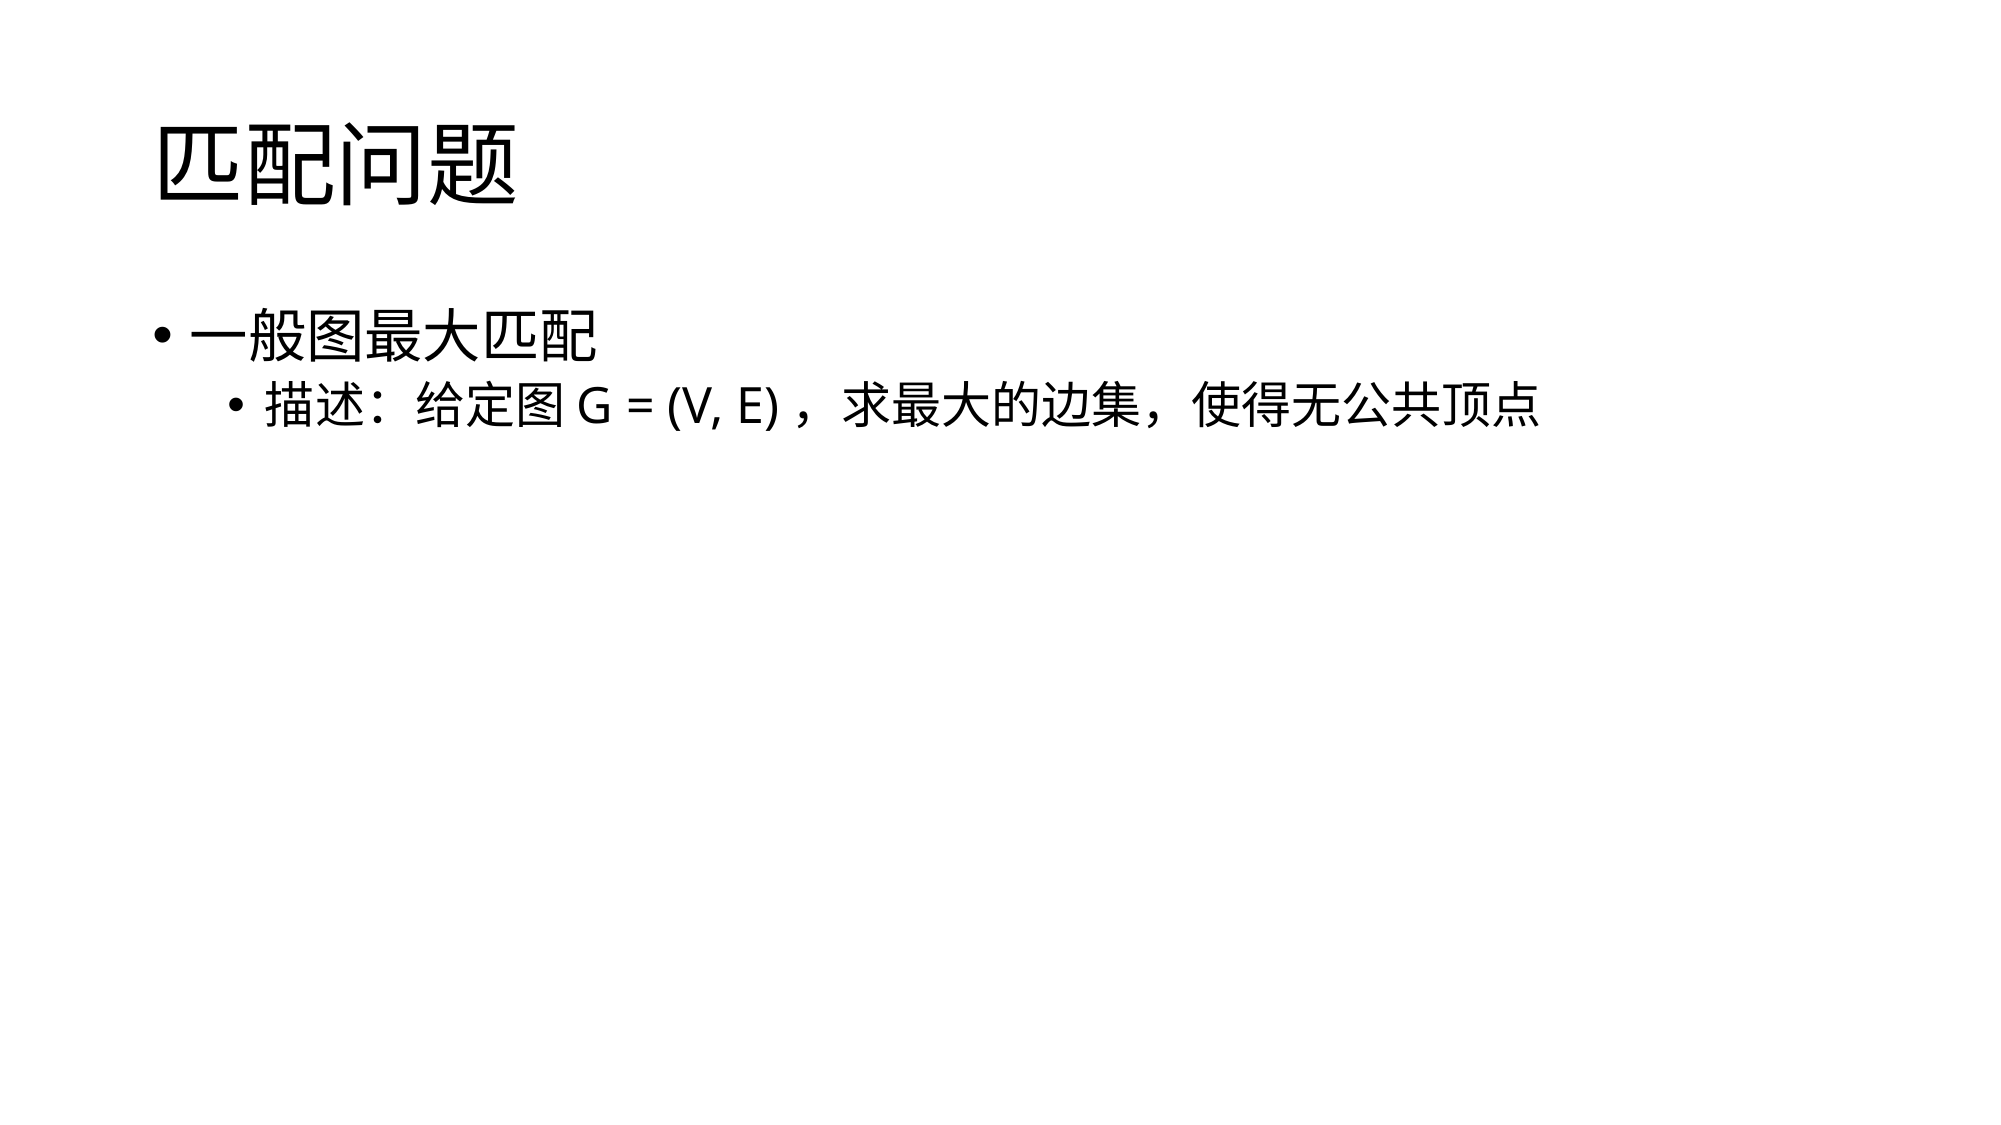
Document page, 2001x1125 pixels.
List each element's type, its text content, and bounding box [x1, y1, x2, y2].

list 一般图最大匹配 描述：给定图G = (V, E)，求最大的边集，使得无公共顶点 [137, 299, 1863, 1014]
title 匹配问题 [137, 59, 1863, 278]
